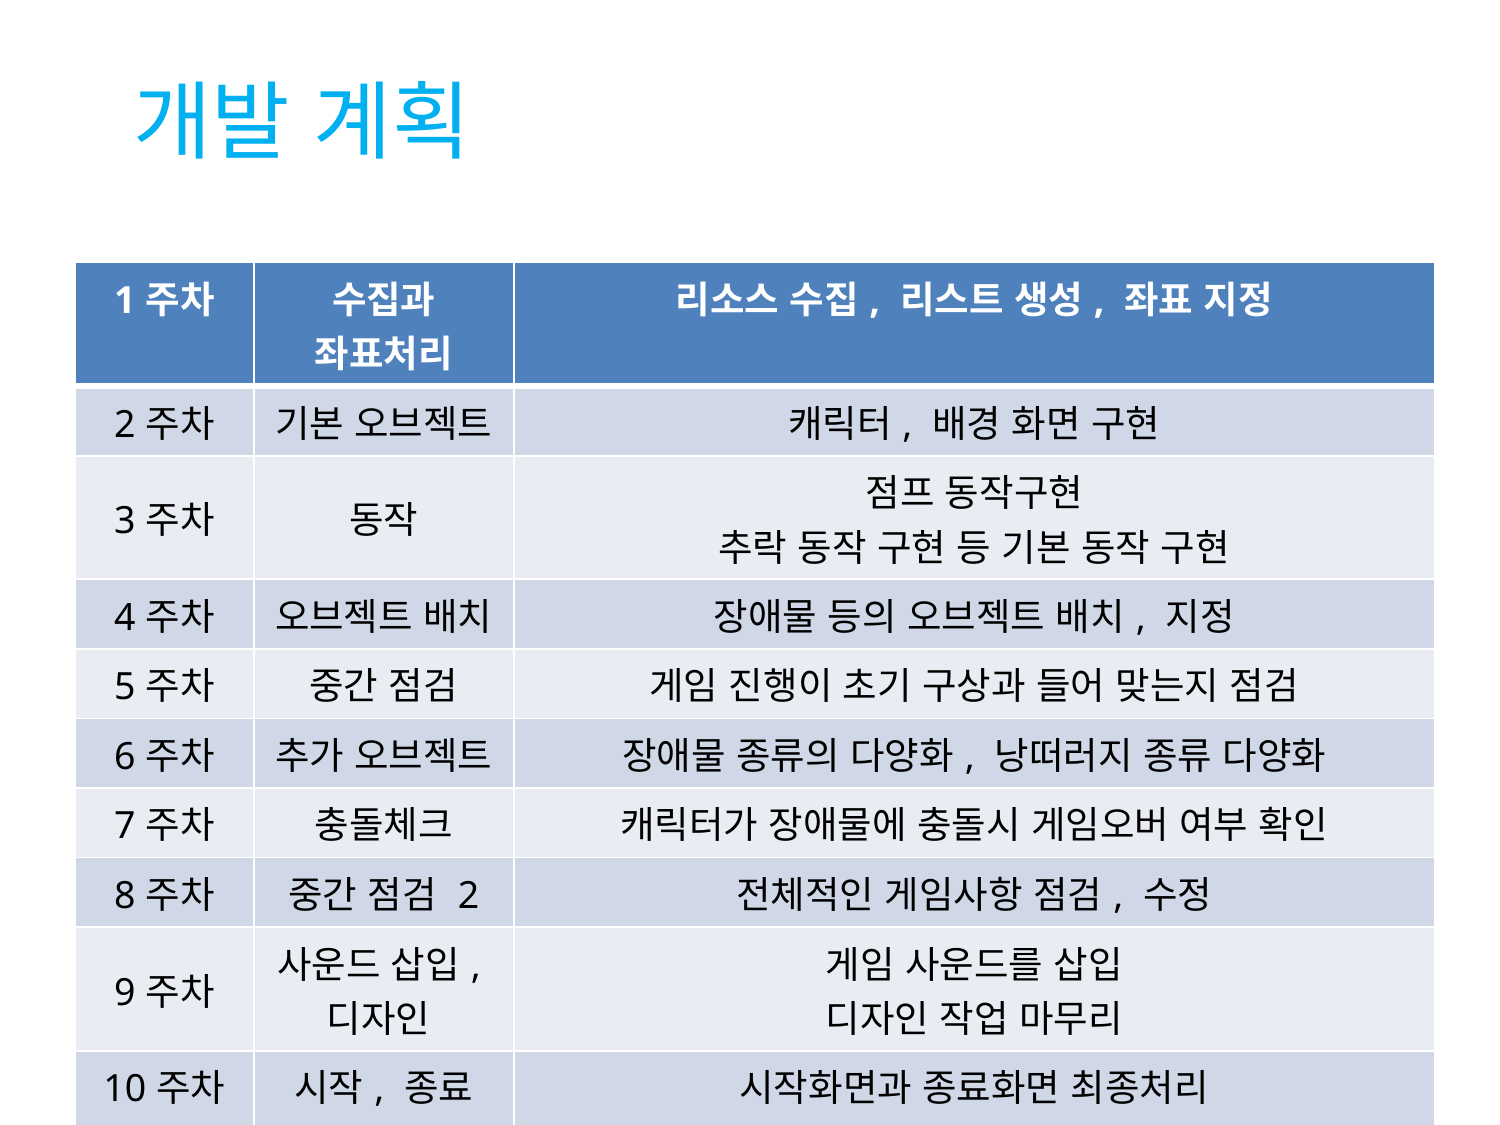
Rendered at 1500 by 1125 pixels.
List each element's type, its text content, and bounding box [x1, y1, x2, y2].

table_header 수집과 좌표처리 [255, 263, 513, 383]
table_cell 2주차 [76, 389, 253, 455]
table_cell 중간 점검 [255, 650, 513, 718]
table_cell 중간 점검 2 [255, 858, 513, 926]
table_cell 3주차 [76, 457, 253, 578]
table_cell 4주차 [76, 580, 253, 648]
footer 2D Programming [512, 1042, 988, 1103]
table_cell 장애물 등의 오브젝트 배치, 지정 [515, 580, 1434, 648]
table_cell 10주차 [76, 1052, 253, 1125]
table_cell 7주차 [76, 789, 253, 857]
table_cell 점프 동작구현 추락 동작 구현 등 기본 동작 구현 [515, 457, 1434, 578]
table_cell 5주차 [76, 650, 253, 718]
table_header 리소스 수집, 리스트 생성, 좌표 지정 [515, 263, 1434, 383]
table_cell 시작, 종료 처리, 밸런스 [255, 1052, 513, 1125]
table_cell 게임 진행이 초기 구상과 들어 맞는지 점검 [515, 650, 1434, 718]
table_cell 게임 사운드를 삽입 디자인 작업 마무리 [515, 928, 1434, 1050]
table_cell 9주차 [76, 928, 253, 1050]
table_cell 추가 오브젝트 [255, 719, 513, 787]
table_cell 오브젝트 배치 [255, 580, 513, 648]
table_cell 시작화면과 종료화면 최종처리 난이도 증가 밸런스 조절 [515, 1052, 1434, 1125]
table_cell 장애물 종류의 다양화, 낭떠러지 종류 다양화 [515, 719, 1434, 787]
table_cell 사운드 삽입, 디자인 [255, 928, 513, 1050]
table_cell 8주차 [76, 858, 253, 926]
table_cell 충돌체크 [255, 789, 513, 857]
table_header 1주차 [76, 263, 253, 383]
table_cell 기본 오브젝트 [255, 389, 513, 455]
table_cell 캐릭터가 장애물에 충돌시 게임오버 여부 확인 [515, 789, 1434, 857]
table_cell 캐릭터, 배경 화면 구현 [515, 389, 1434, 455]
slide_number 8 [1074, 1042, 1425, 1103]
title 개발 계획 [118, 59, 1469, 178]
table_cell 동작 [255, 457, 513, 578]
table_cell 전체적인 게임사항 점검, 수정 [515, 858, 1434, 926]
table_cell 6주차 [76, 719, 253, 787]
